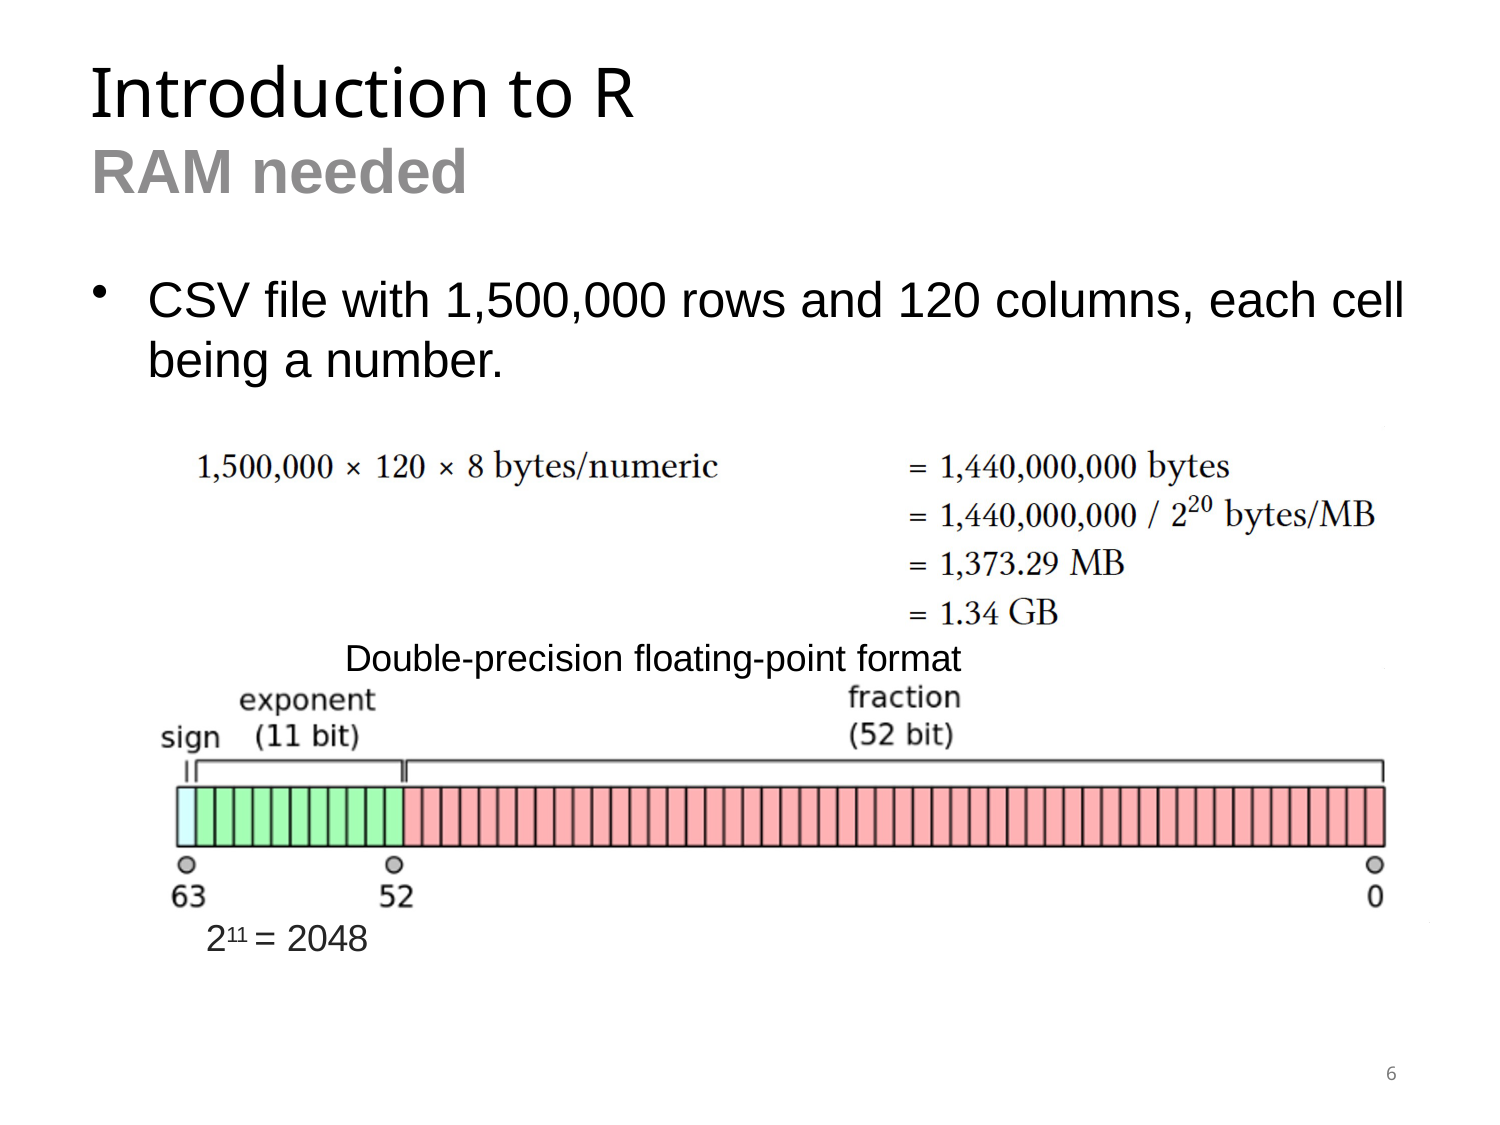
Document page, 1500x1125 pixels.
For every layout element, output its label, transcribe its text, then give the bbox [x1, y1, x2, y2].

picture [192, 425, 1386, 670]
text_box 211 = 2048 [199, 923, 382, 959]
text_box Double-precision floating-point format [342, 670, 970, 679]
slide_number 6 [1059, 923, 1397, 1125]
picture [159, 682, 1431, 923]
title Introduction to R [87, 0, 697, 184]
text_box RAM needed CSV file with 1,500,000 rows and 120 columns, each cell being a number. [89, 128, 1410, 388]
